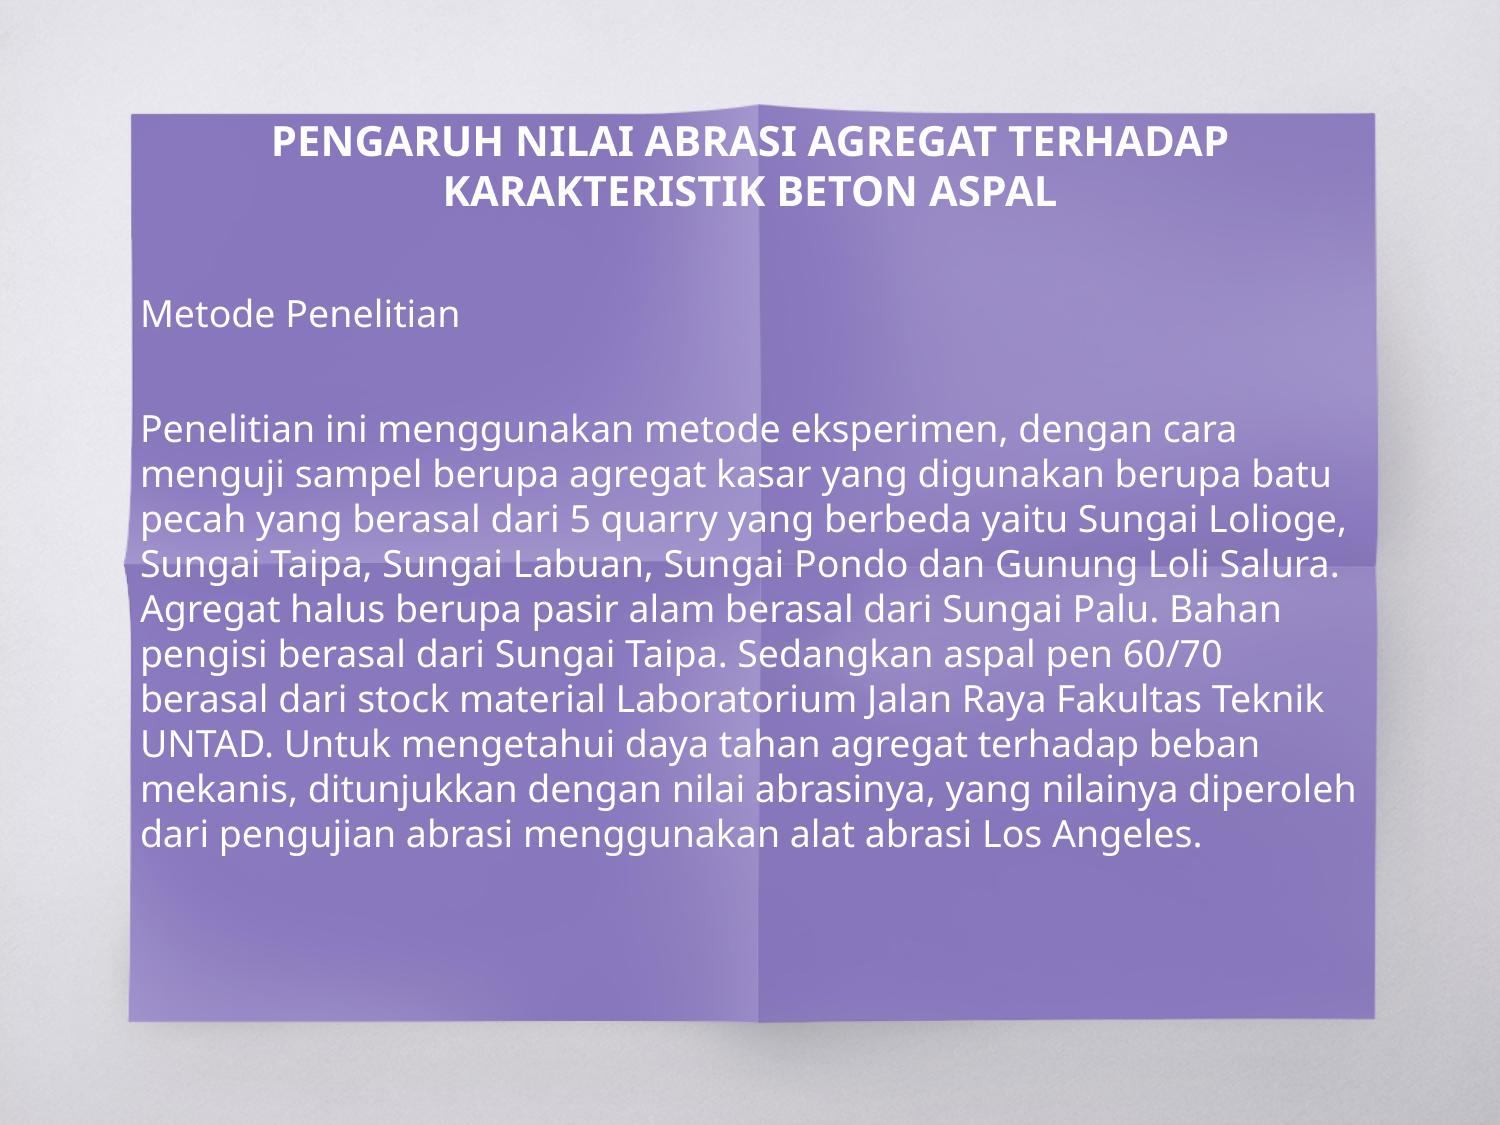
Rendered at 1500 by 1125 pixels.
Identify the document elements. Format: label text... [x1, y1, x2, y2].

picture [0, 0, 1500, 1125]
text_box PENGARUH NILAI ABRASI AGREGAT TERHADAP KARAKTERISTIK BETON ASPAL Metode Penelitian Penelitian ini menggunakan metode eksperimen, dengan cara menguji sampel berupa agregat kasar yang digunakan berupa batu pecah yang berasal dari 5 quarry yang berbeda yaitu Sungai Lolioge, Sungai Taipa, Sungai Labuan, Sungai Pondo dan Gunung Loli Salura. Agregat halus berupa pasir alam berasal dari Sungai Palu. Bahan pengisi berasal dari Sungai Taipa. Sedangkan aspal pen 60/70 berasal dari stock material Laboratorium Jalan Raya Fakultas Teknik UNTAD. Untuk mengetahui daya tahan agregat terhadap beban mekanis, ditunjukkan dengan nilai abrasinya, yang nilainya diperoleh dari pengujian abrasi menggunakan alat abrasi Los Angeles. [125, 99, 1375, 1050]
